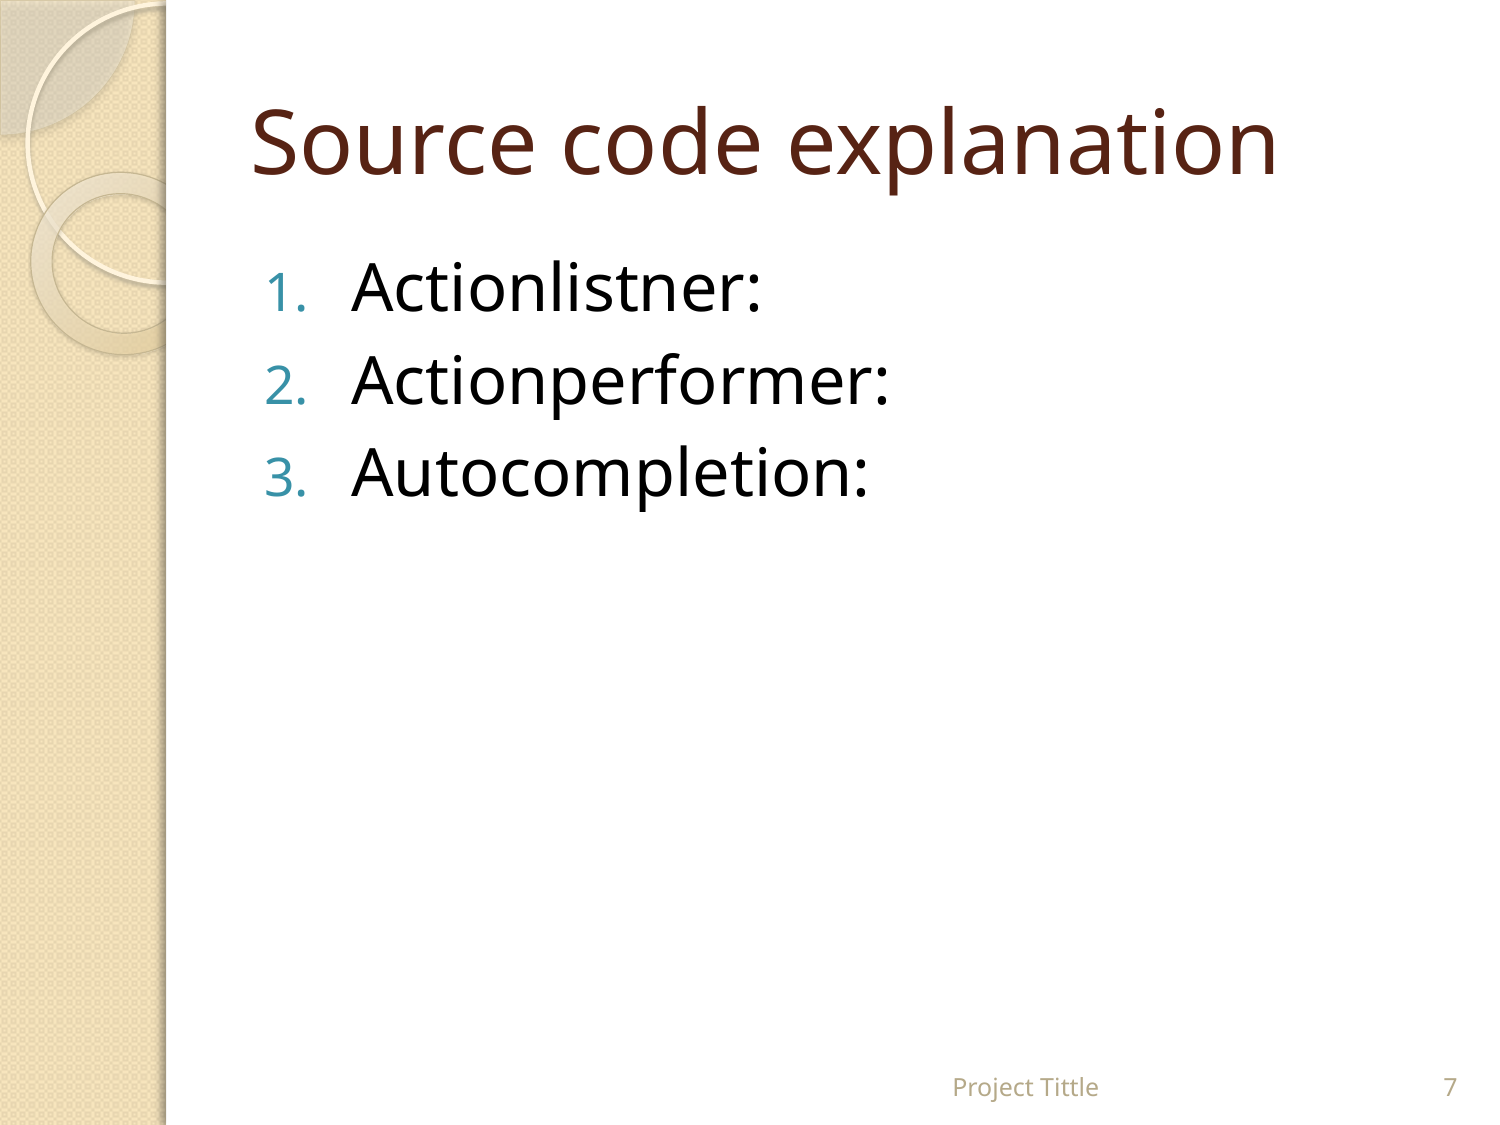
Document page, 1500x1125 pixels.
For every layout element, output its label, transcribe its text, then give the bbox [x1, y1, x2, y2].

list Actionlistner: Actionperformer: Autocompletion: [235, 237, 1466, 1025]
slide_number 7 [1413, 1034, 1488, 1113]
title Source code explanation [235, 45, 1466, 233]
footer Project Tittle [937, 1034, 1413, 1113]
